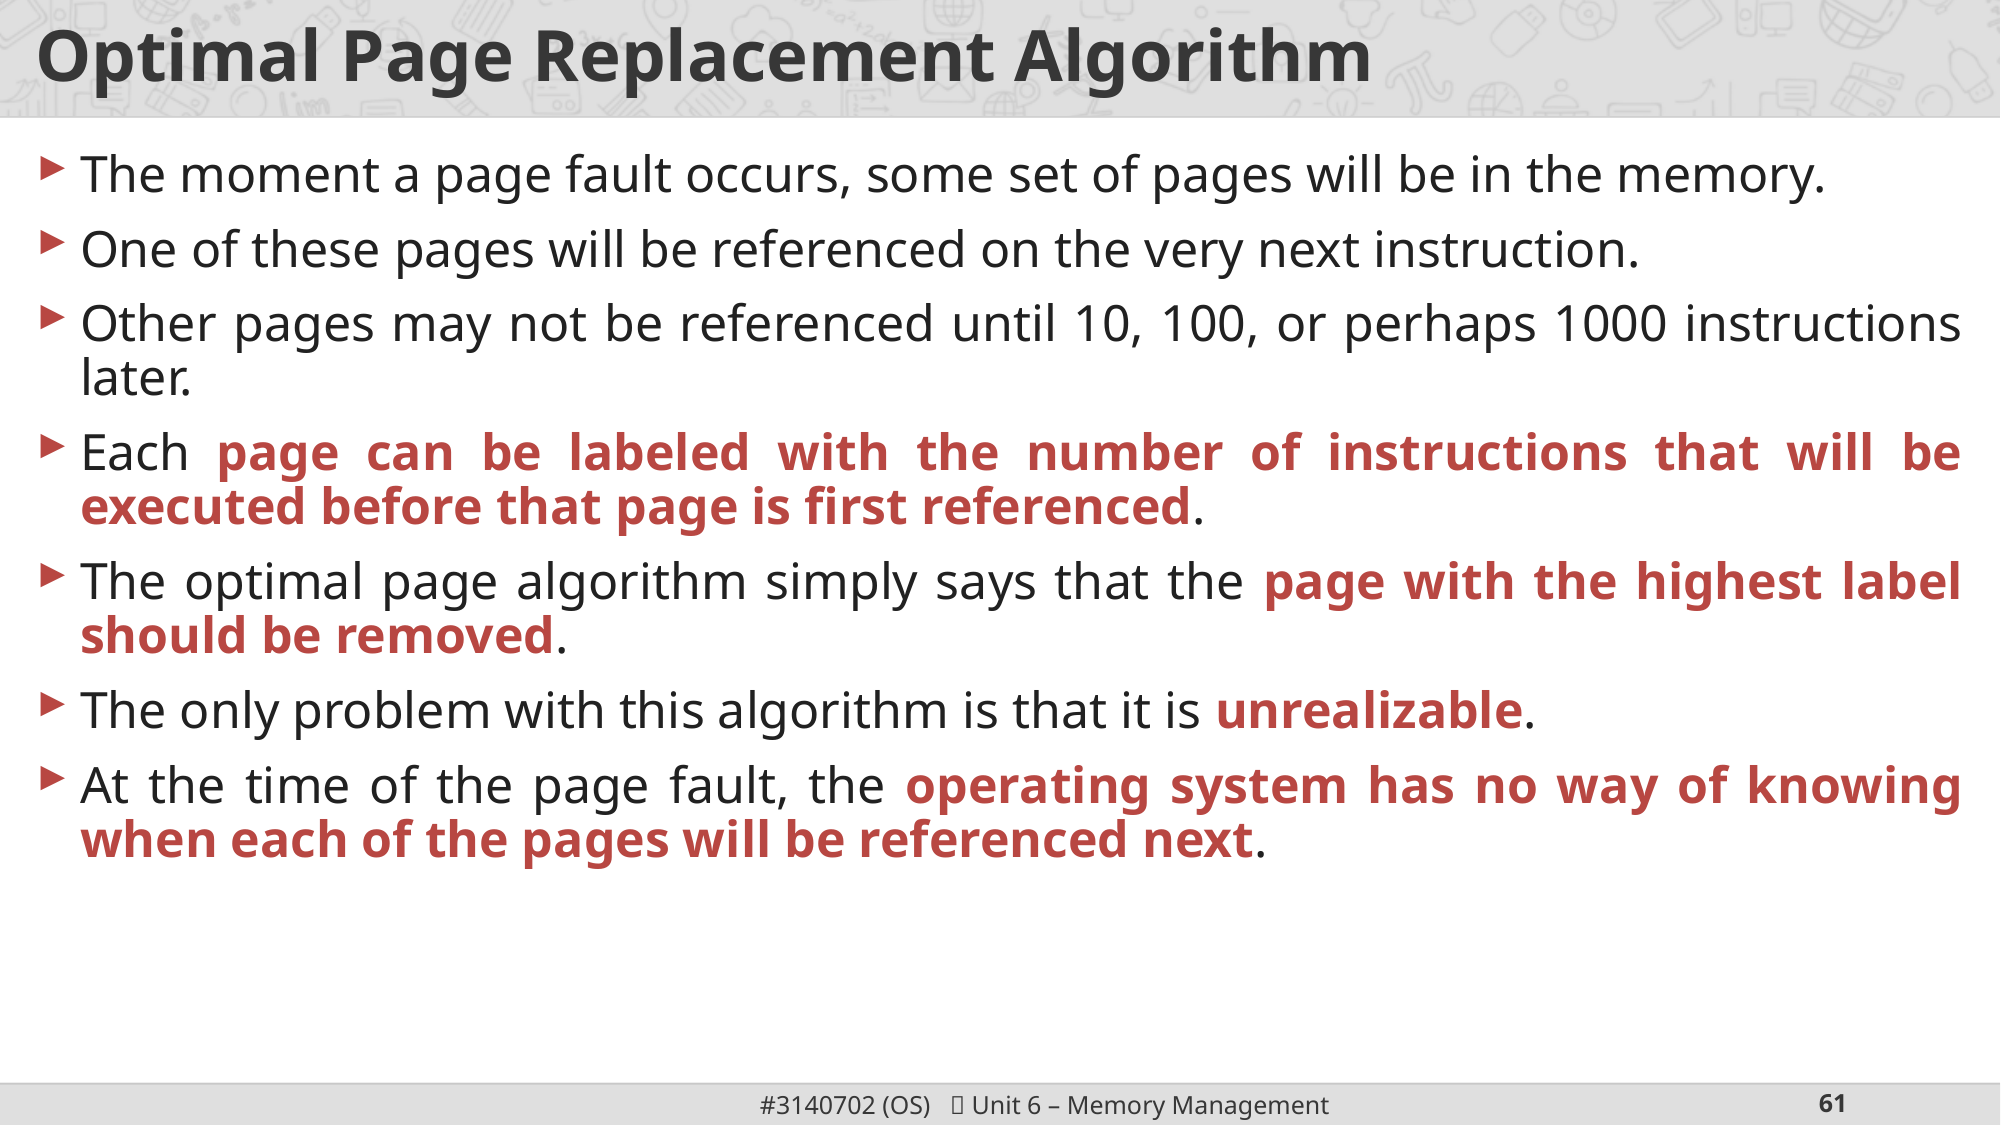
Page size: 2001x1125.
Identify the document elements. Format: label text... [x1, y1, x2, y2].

title Optimal Page Replacement Algorithm [0, 0, 2000, 117]
list The moment a page fault occurs, some set of pages will be in the memory. One of these pages will be referenced on the very next instruction. Other pages may not be referenced until 10, 100, or perhaps 1000 instructions later. Each page can be labeled with the number of instructions that will be executed before that page is first referenced. The optimal page algorithm simply says that the page with the highest label should be removed. The only problem with this algorithm is that it is unrealizable. At the time of the page fault, the operating system has no way of knowing when each of the pages will be referenced next. [21, 141, 1979, 1059]
